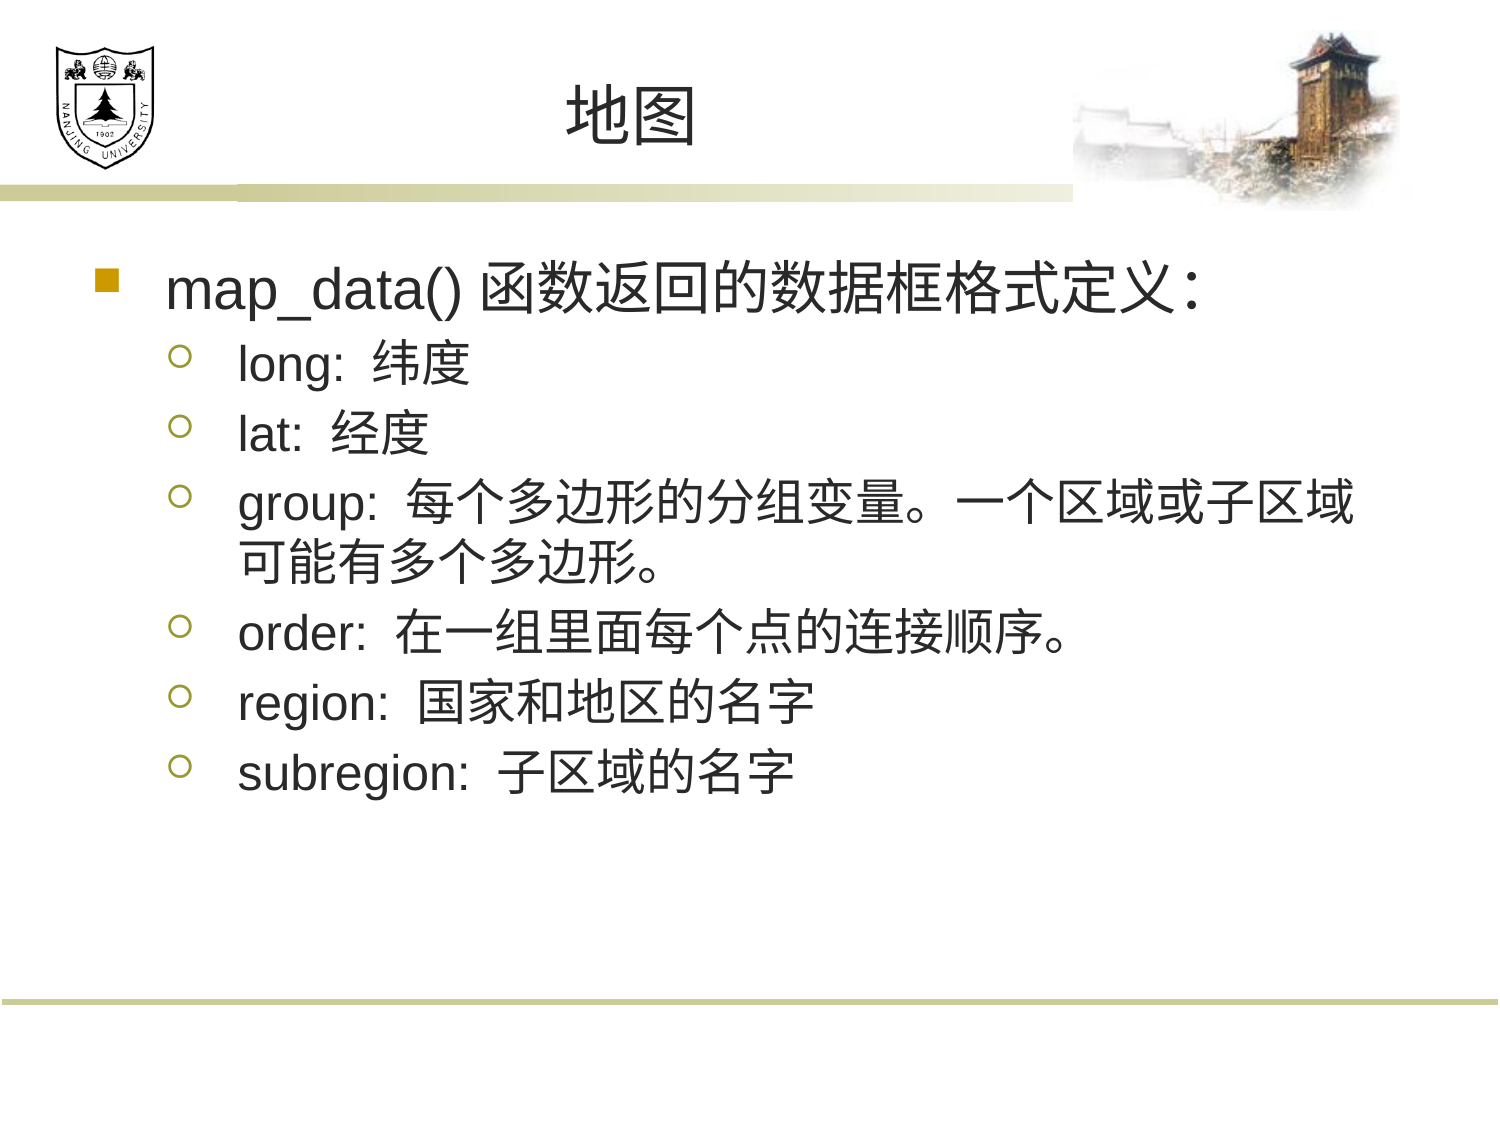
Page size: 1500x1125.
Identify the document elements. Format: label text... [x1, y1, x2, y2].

list map_data()函数返回的数据框格式定义： long: 纬度 lat: 经度 group: 每个多边形的分组变量。一个区域或子区域可能有多个多边形。 order: 在一组里面每个点的连接顺序。 region: 国家和地区的名字 subregion: 子区域的名字 [76, 243, 1413, 965]
picture [2, 999, 1498, 1005]
picture [50, 42, 160, 173]
title 地图 [171, 66, 1093, 161]
picture [1073, 30, 1400, 211]
